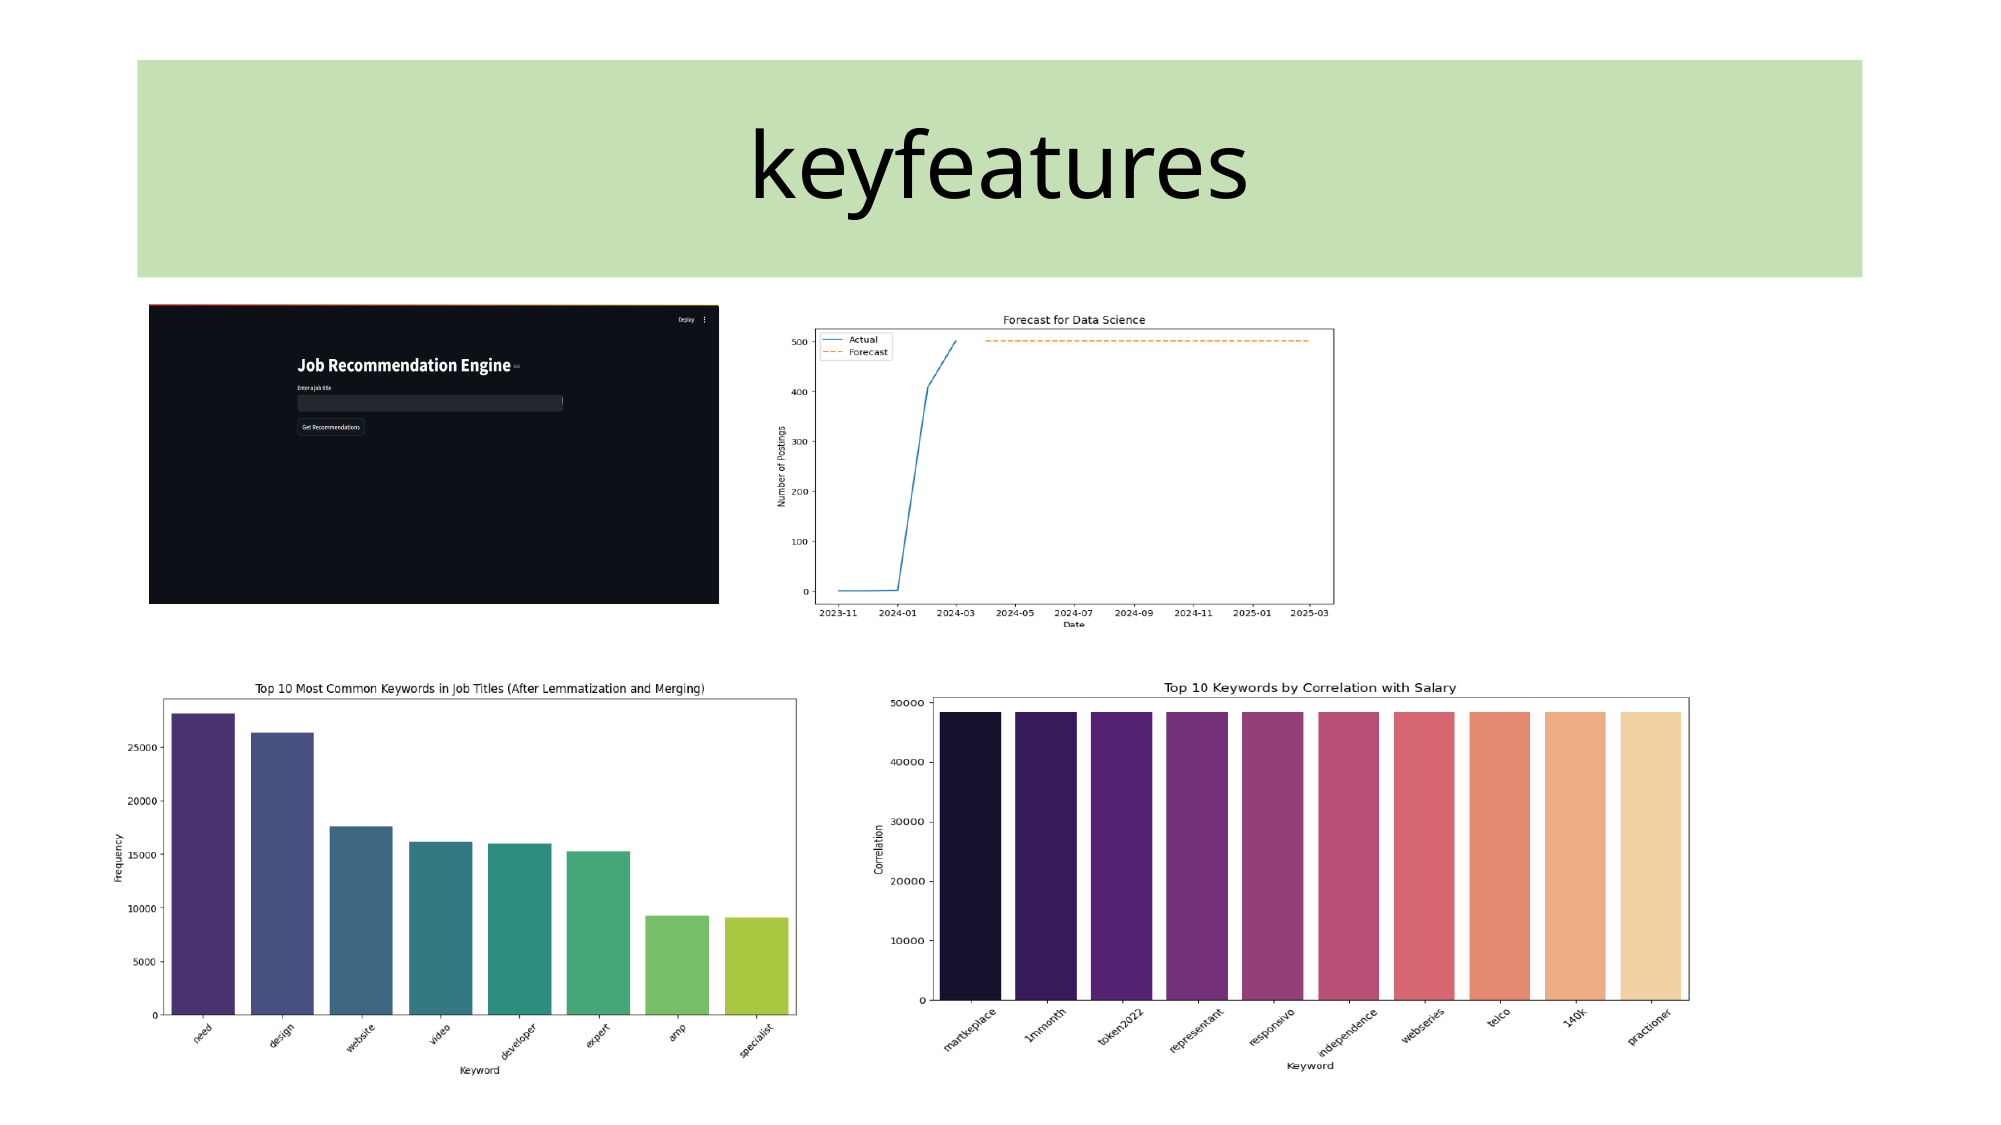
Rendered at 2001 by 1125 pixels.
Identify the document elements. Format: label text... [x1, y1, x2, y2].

title keyfeatures [137, 59, 1863, 278]
picture [769, 304, 1348, 627]
picture [110, 672, 813, 1079]
picture [856, 672, 1705, 1079]
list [148, 303, 720, 604]
